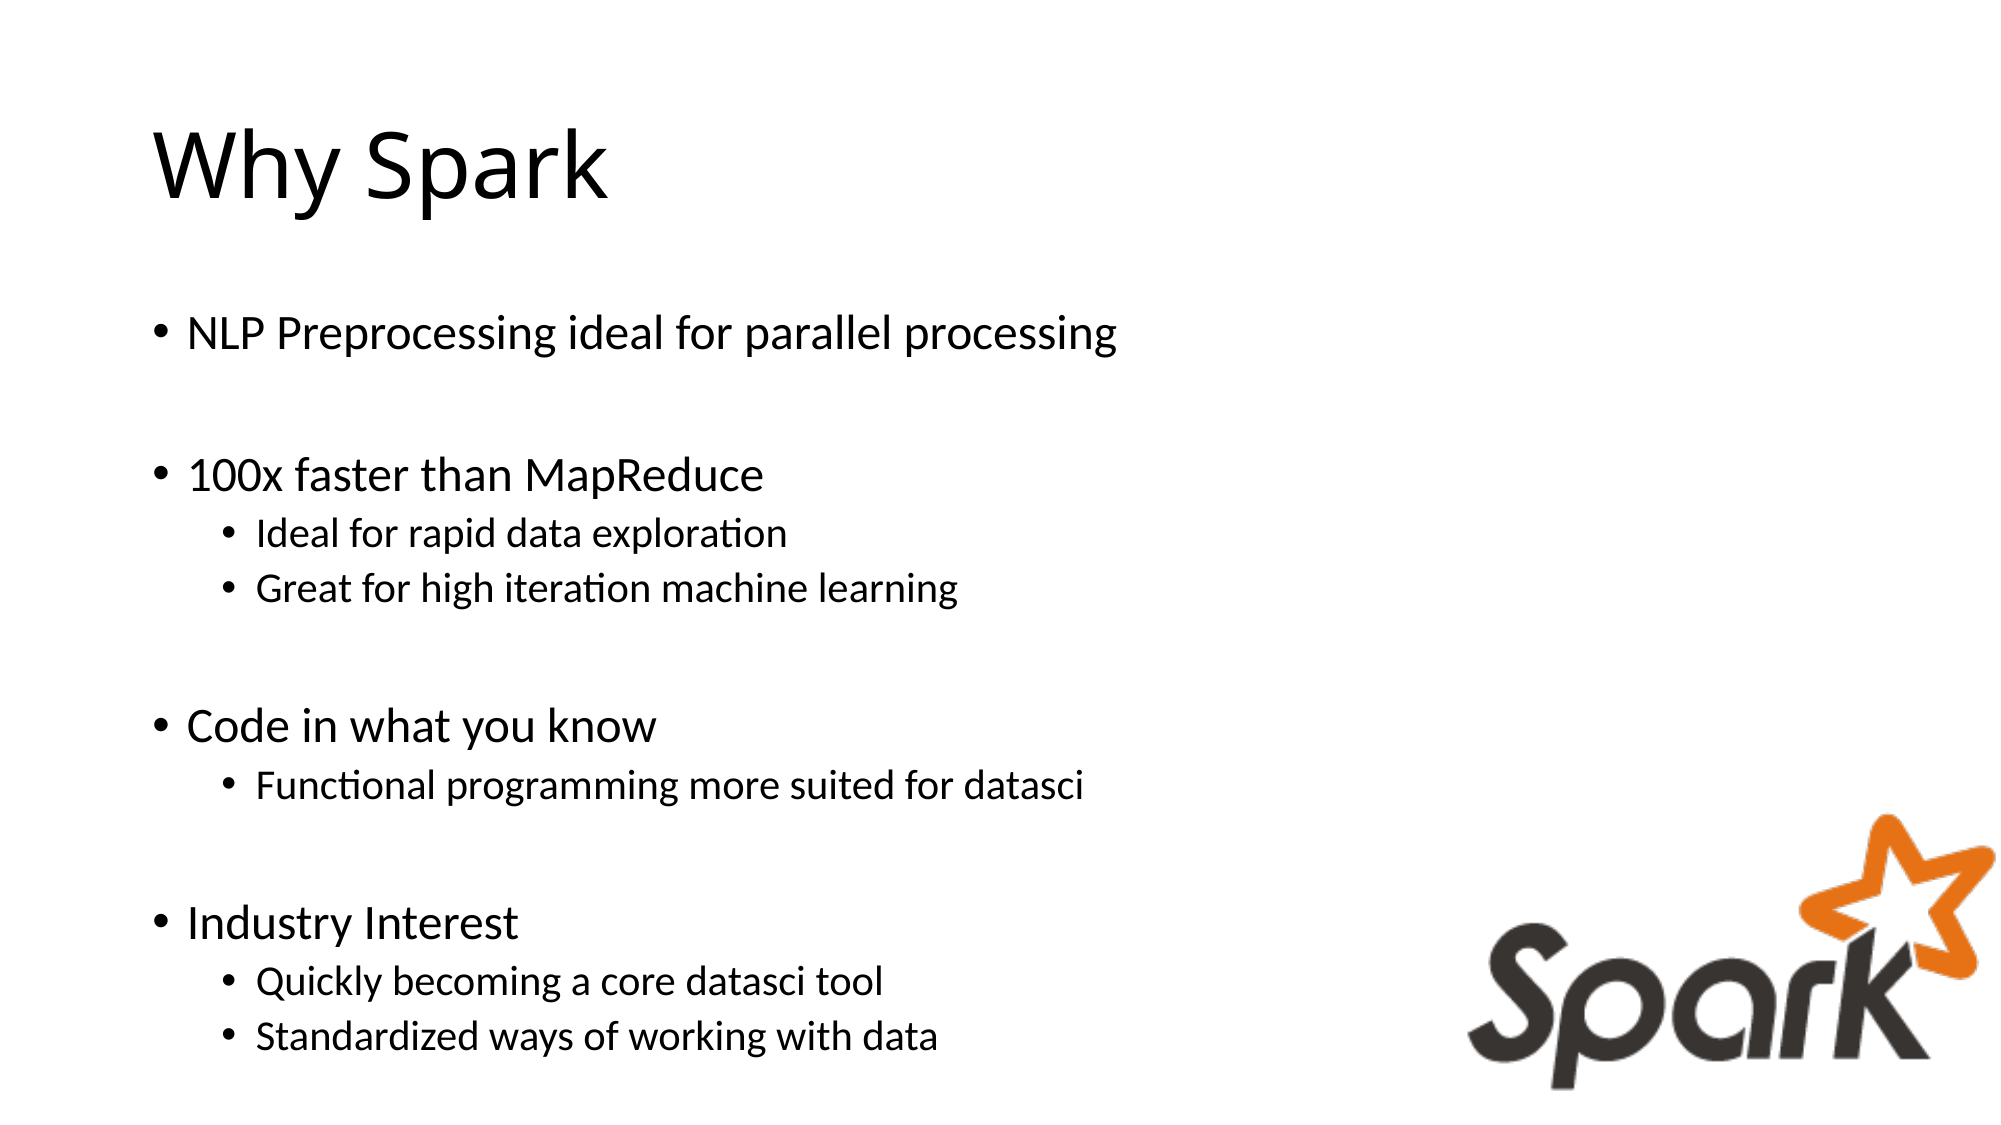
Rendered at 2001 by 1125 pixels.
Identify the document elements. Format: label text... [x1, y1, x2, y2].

list NLP Preprocessing ideal for parallel processing 100x faster than MapReduce Ideal for rapid data exploration Great for high iteration machine learning Code in what you know Functional programming more suited for datasci Industry Interest Quickly becoming a core datasci tool Standardized ways of working with data [137, 299, 1863, 1076]
picture [1462, 809, 2000, 1095]
title Why Spark [137, 59, 1863, 278]
